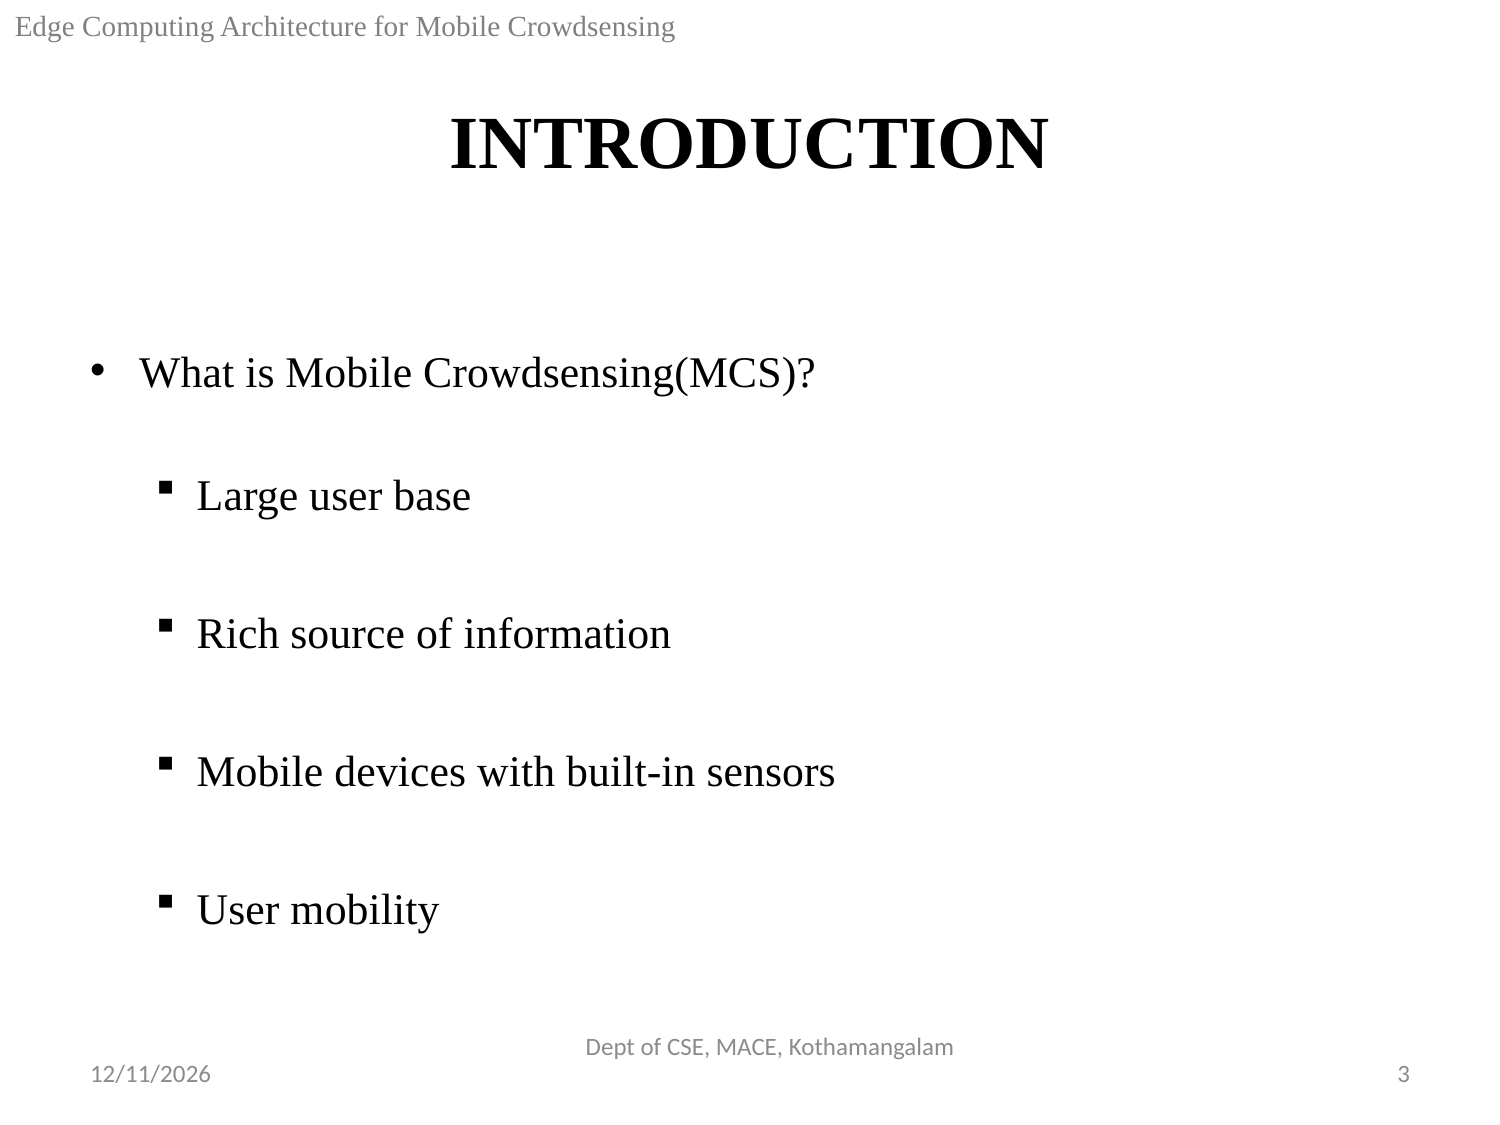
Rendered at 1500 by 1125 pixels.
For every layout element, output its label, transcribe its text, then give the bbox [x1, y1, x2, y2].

slide_number 3 [1074, 1042, 1425, 1103]
footer Dept of CSE, MACE, Kothamangalam [445, 1007, 1096, 1083]
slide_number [75, 1042, 425, 1103]
title INTRODUCTION [75, 45, 1425, 233]
list What is Mobile Crowdsensing(MCS)? Large user base Rich source of information Mobile devices with built-in sensors User mobility [75, 262, 1425, 1005]
text_box Edge Computing Architecture for Mobile Crowdsensing [0, 0, 938, 50]
